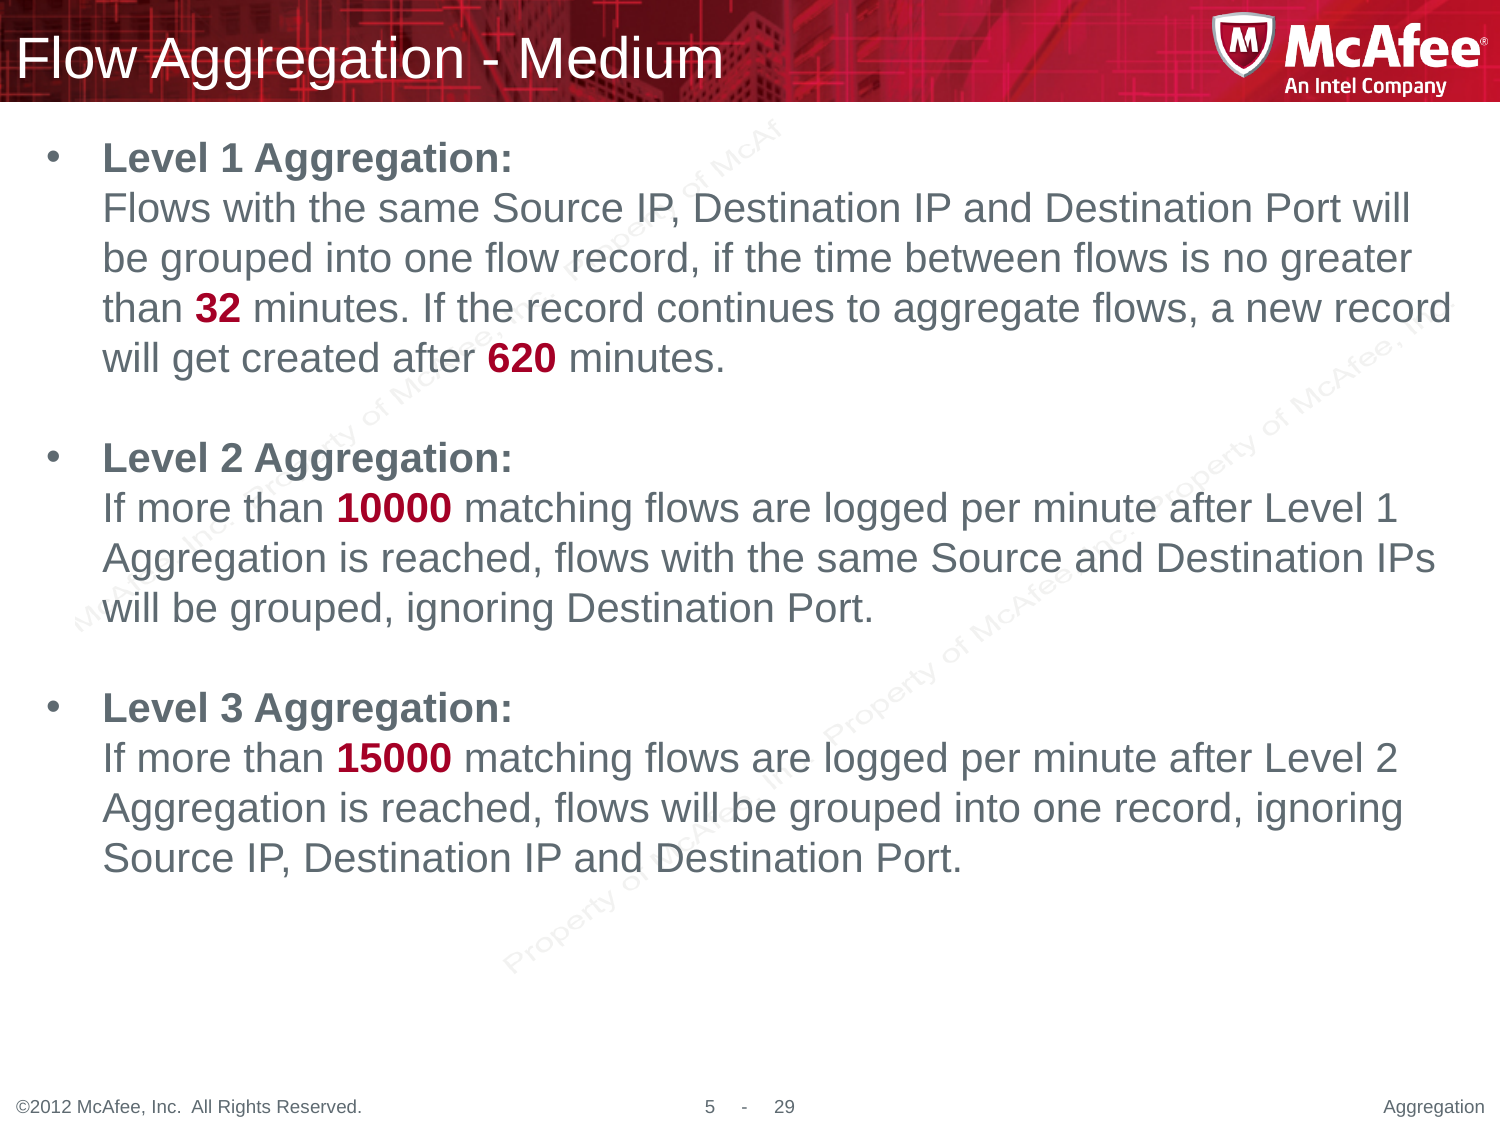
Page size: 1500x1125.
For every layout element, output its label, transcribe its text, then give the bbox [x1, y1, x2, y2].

picture [0, 0, 1500, 1050]
title Flow Aggregation - Medium [0, 0, 1172, 98]
text_box Level 1 Aggregation: Flows with the same Source IP, Destination IP and Destination Port will be grouped into one flow record, if the time between flows is no greater than 32 minutes. If the record continues to aggregate flows, a new record will get created after 620 minutes. Level 2 Aggregation: If more than 10000 matching flows are logged per minute after Level 1 Aggregation is reached, flows with the same Source and Destination IPs will be grouped, ignoring Destination Port. Level 3 Aggregation: If more than 15000 matching flows are logged per minute after Level 2 Aggregation is reached, flows will be grouped into one record, ignoring Source IP, Destination IP and Destination Port. [31, 123, 1469, 889]
footer Aggregation [924, 1087, 1500, 1125]
